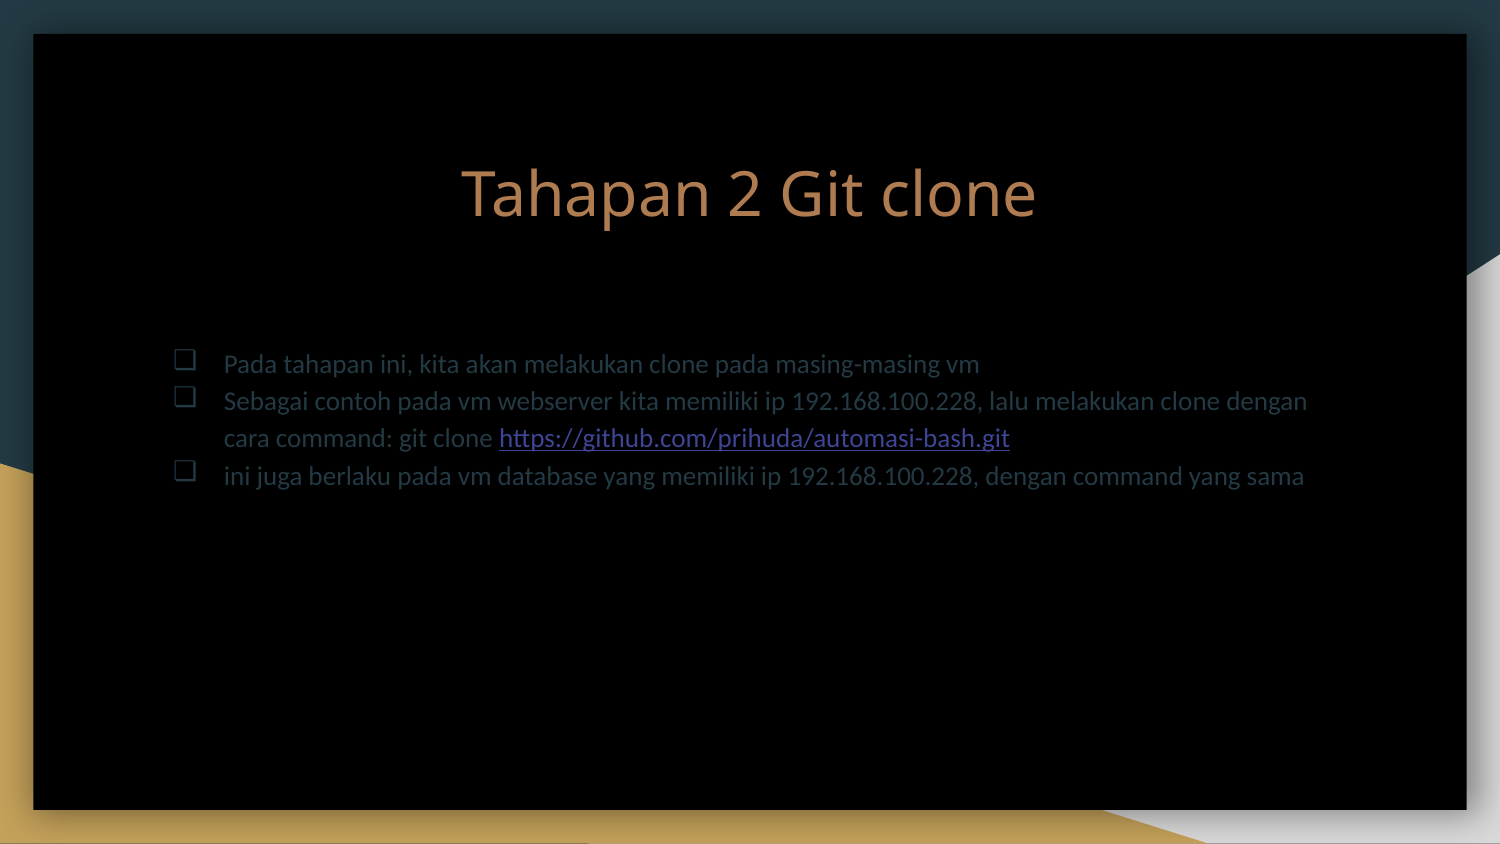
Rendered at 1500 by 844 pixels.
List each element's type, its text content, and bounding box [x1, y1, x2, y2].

text_box Tahapan 2 Git clone [134, 138, 1366, 296]
text_box Pada tahapan ini, kita akan melakukan clone pada masing-masing vm Sebagai contoh pada vm webserver kita memiliki ip 192.168.100.228, lalu melakukan clone dengan cara command: git clone https://github.com/prihuda/automasi-bash.git ini juga berlaku pada vm database yang memiliki ip 192.168.100.228, dengan command yang sama [134, 326, 1366, 729]
